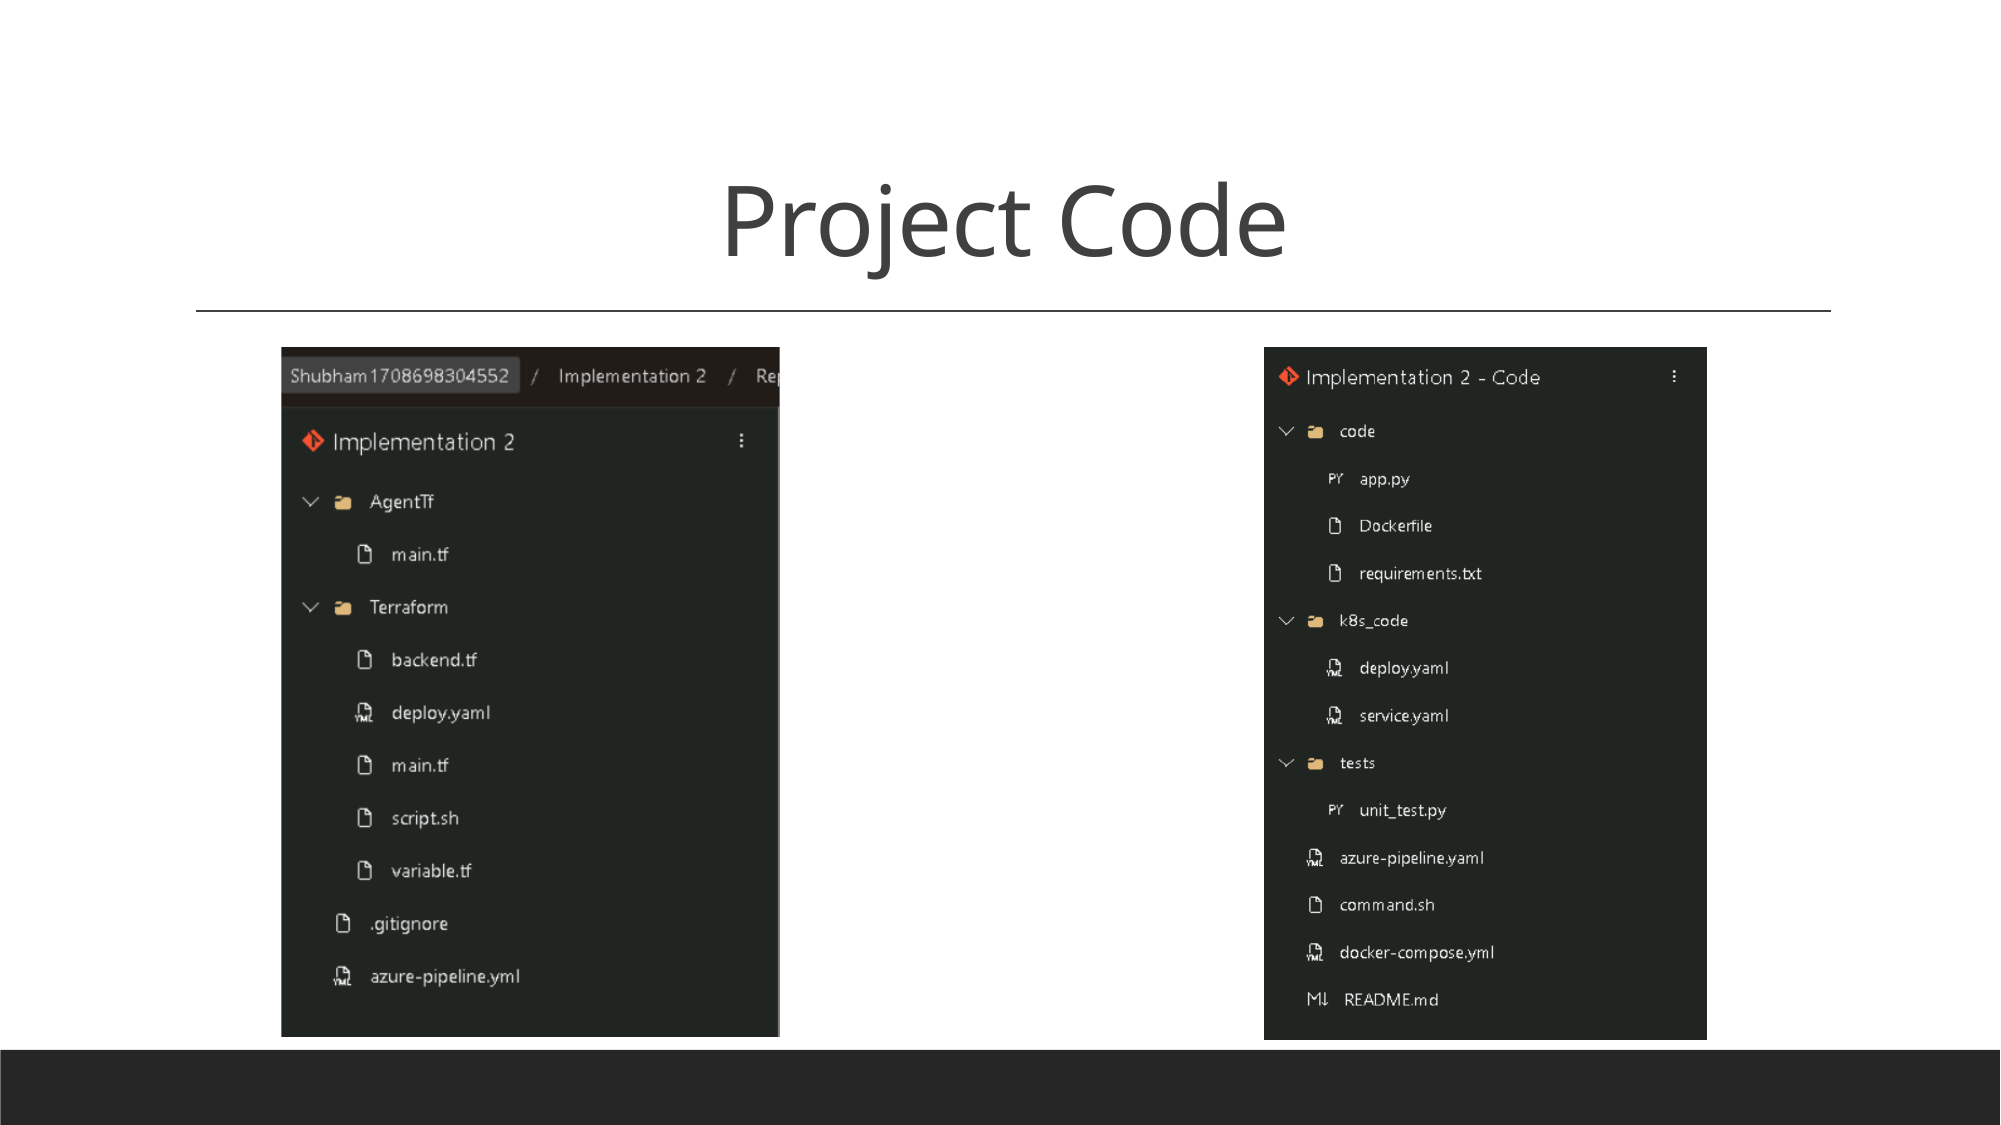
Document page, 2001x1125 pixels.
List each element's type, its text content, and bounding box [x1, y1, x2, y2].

picture [1264, 347, 1707, 1041]
title Project Code [180, 47, 1830, 285]
picture [280, 347, 781, 1038]
